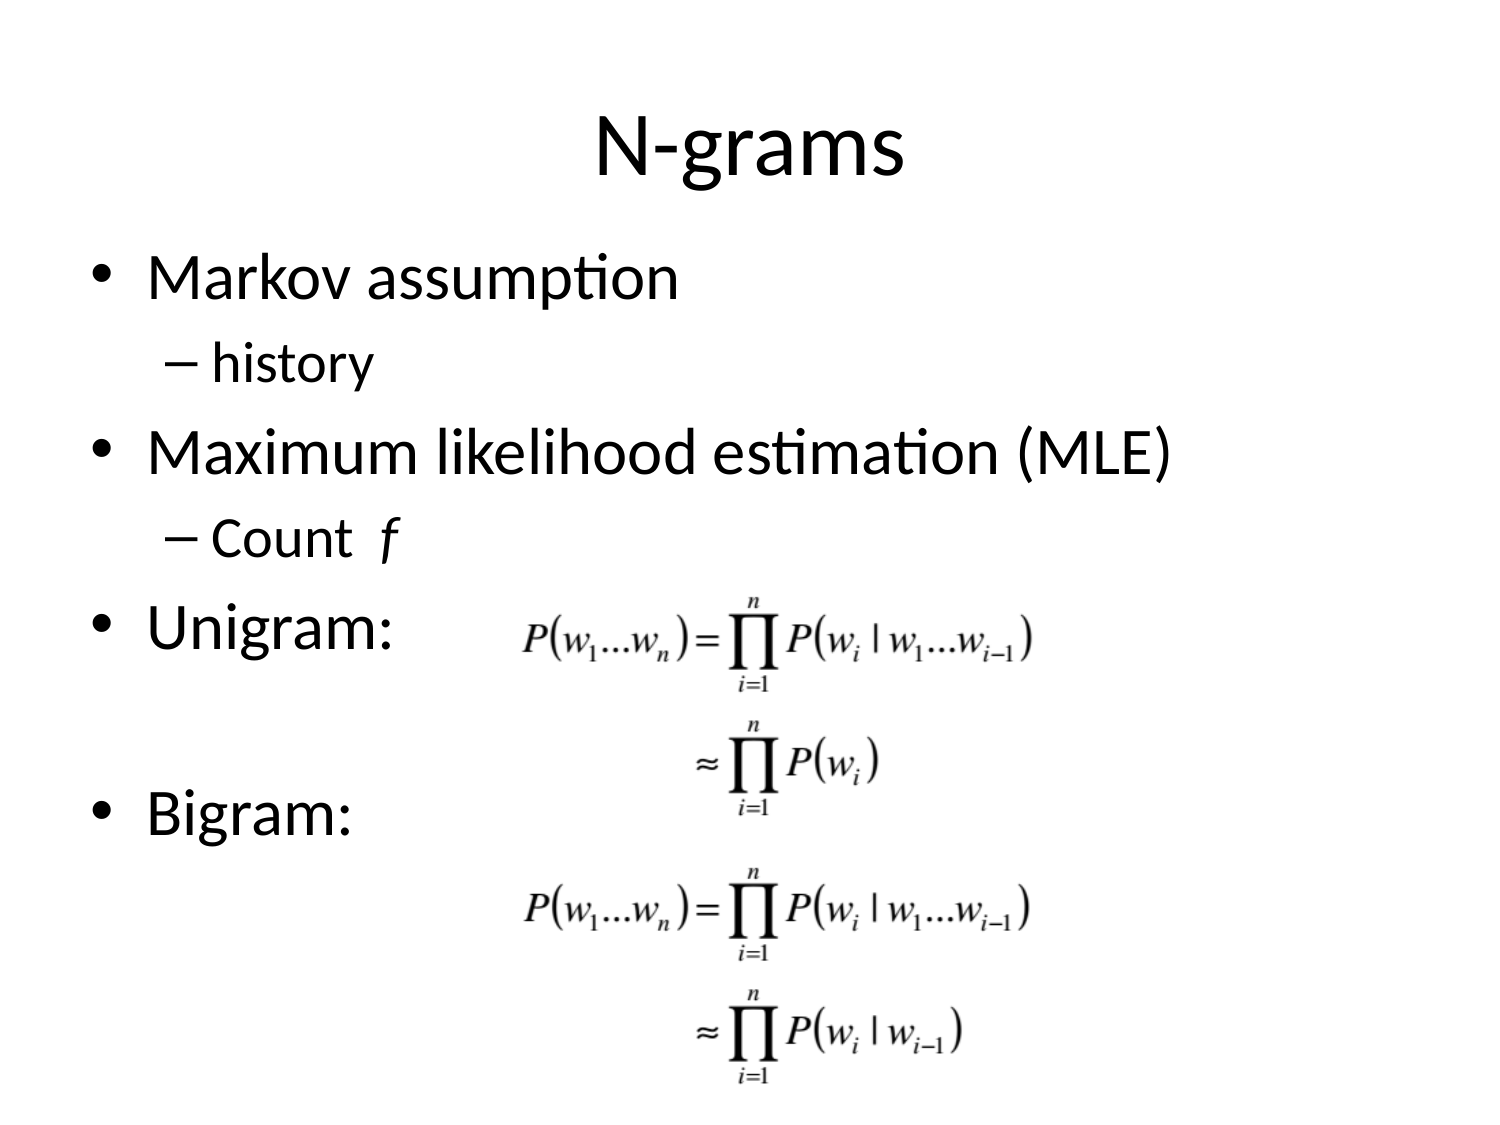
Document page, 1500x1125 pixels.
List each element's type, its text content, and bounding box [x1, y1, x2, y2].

list Markov assumption history Maximum likelihood estimation (MLE) Count f Unigram: Bigram: [75, 224, 1425, 1005]
picture [487, 849, 1062, 1101]
picture [499, 577, 1062, 826]
title N-grams [75, 45, 1425, 224]
